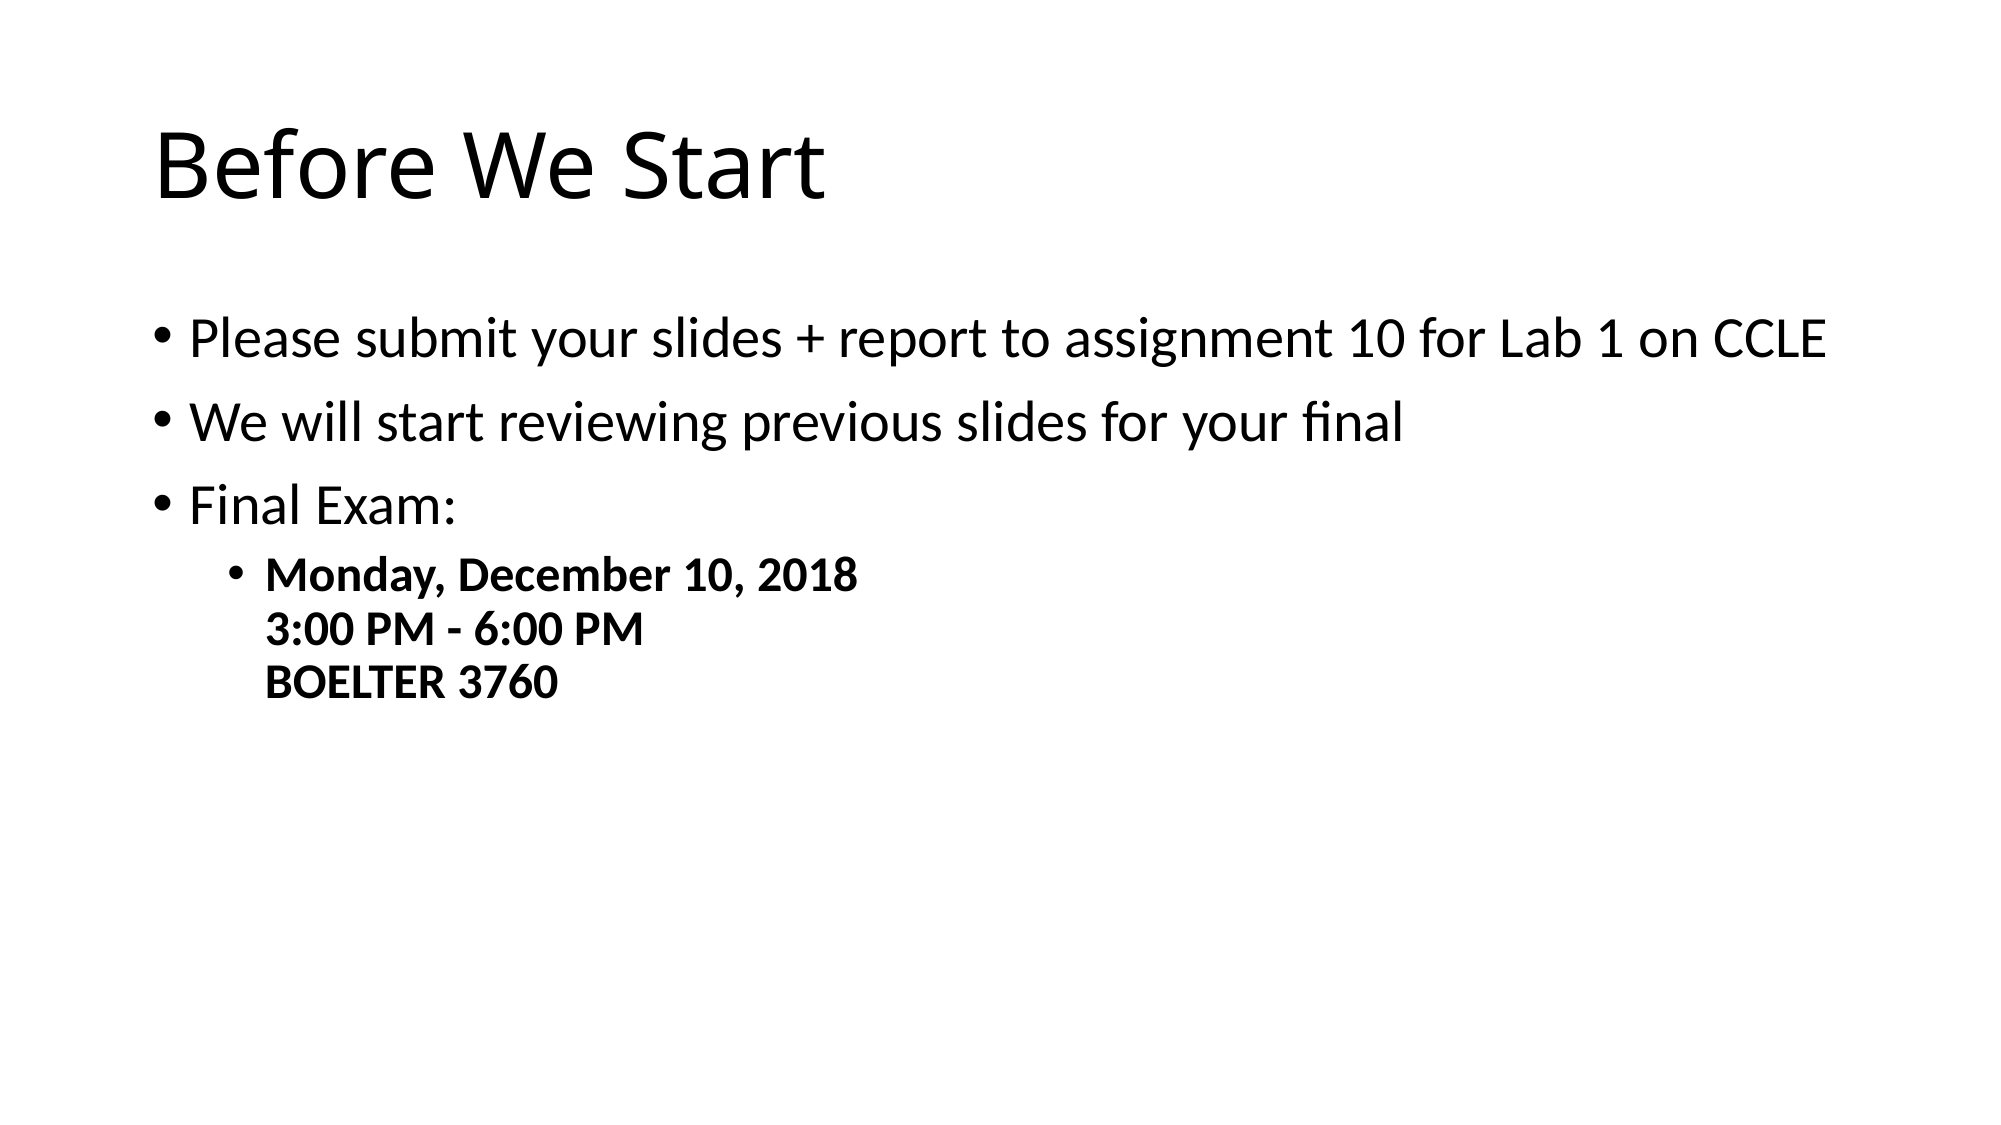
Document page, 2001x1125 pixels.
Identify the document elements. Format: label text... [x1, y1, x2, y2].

title Before We Start [137, 59, 1863, 278]
list Please submit your slides + report to assignment 10 for Lab 1 on CCLE We will start reviewing previous slides for your final Final Exam: Monday, December 10, 2018 3:00 PM - 6:00 PM BOELTER 3760 [137, 299, 1863, 1014]
